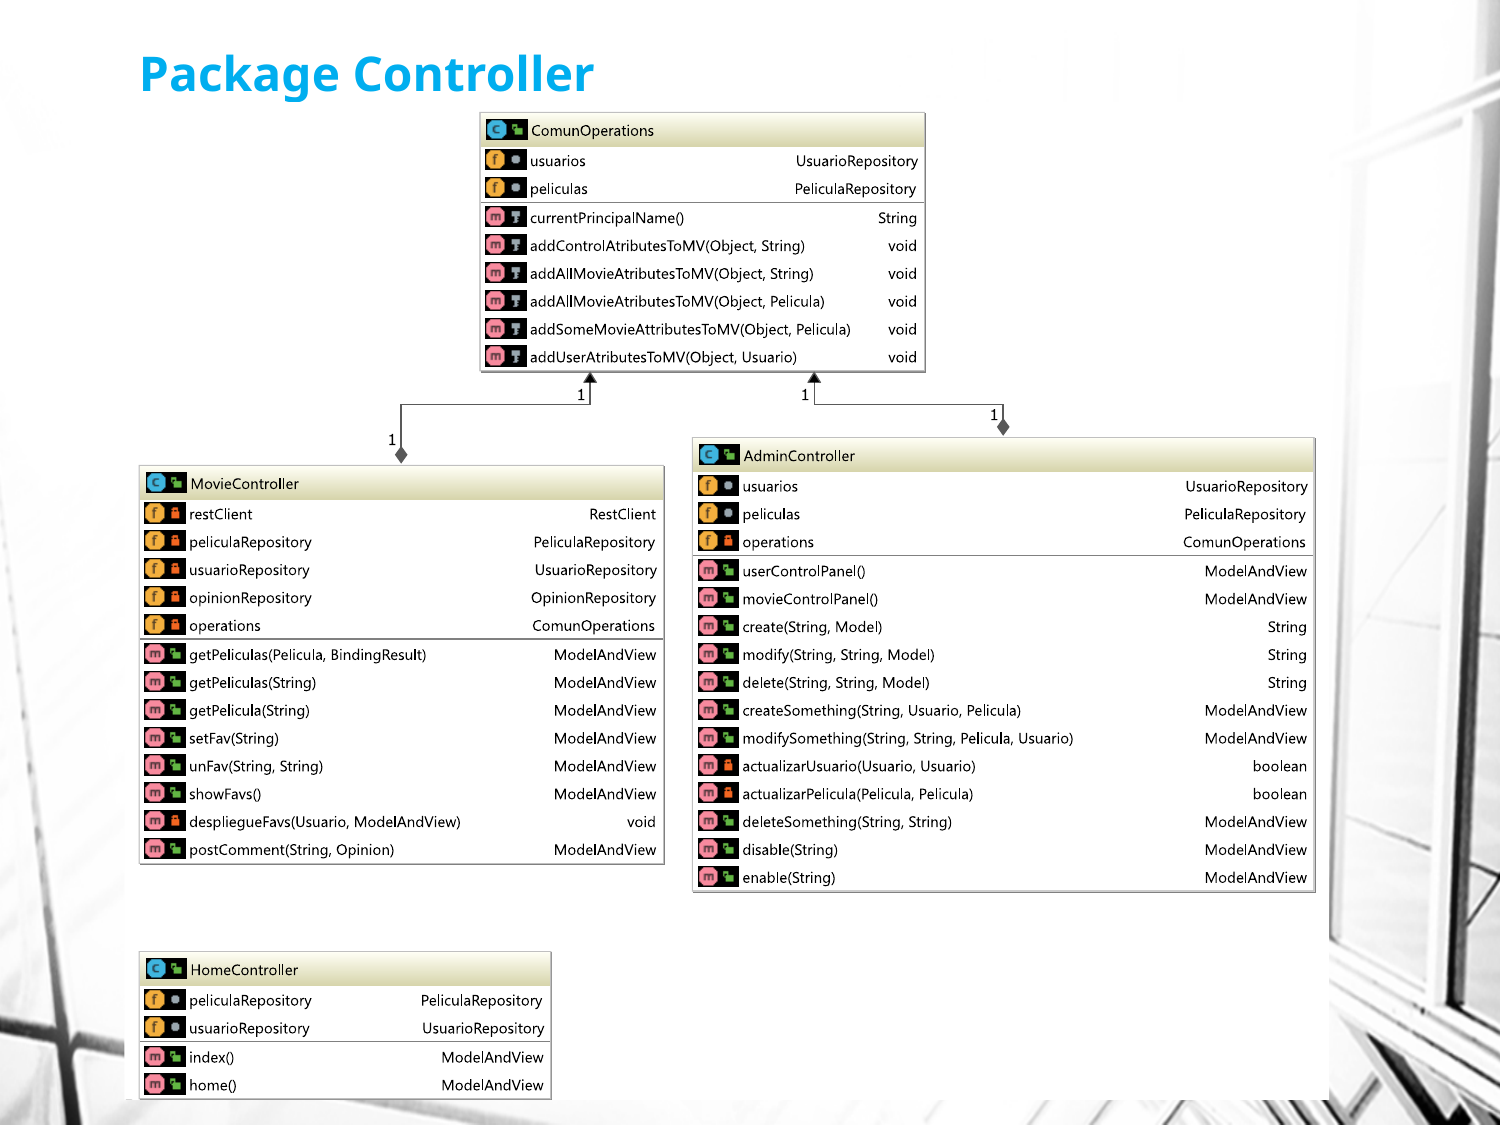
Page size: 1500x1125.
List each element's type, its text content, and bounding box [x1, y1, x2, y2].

picture [0, 0, 1500, 1125]
title Package Controller [123, 47, 1193, 109]
